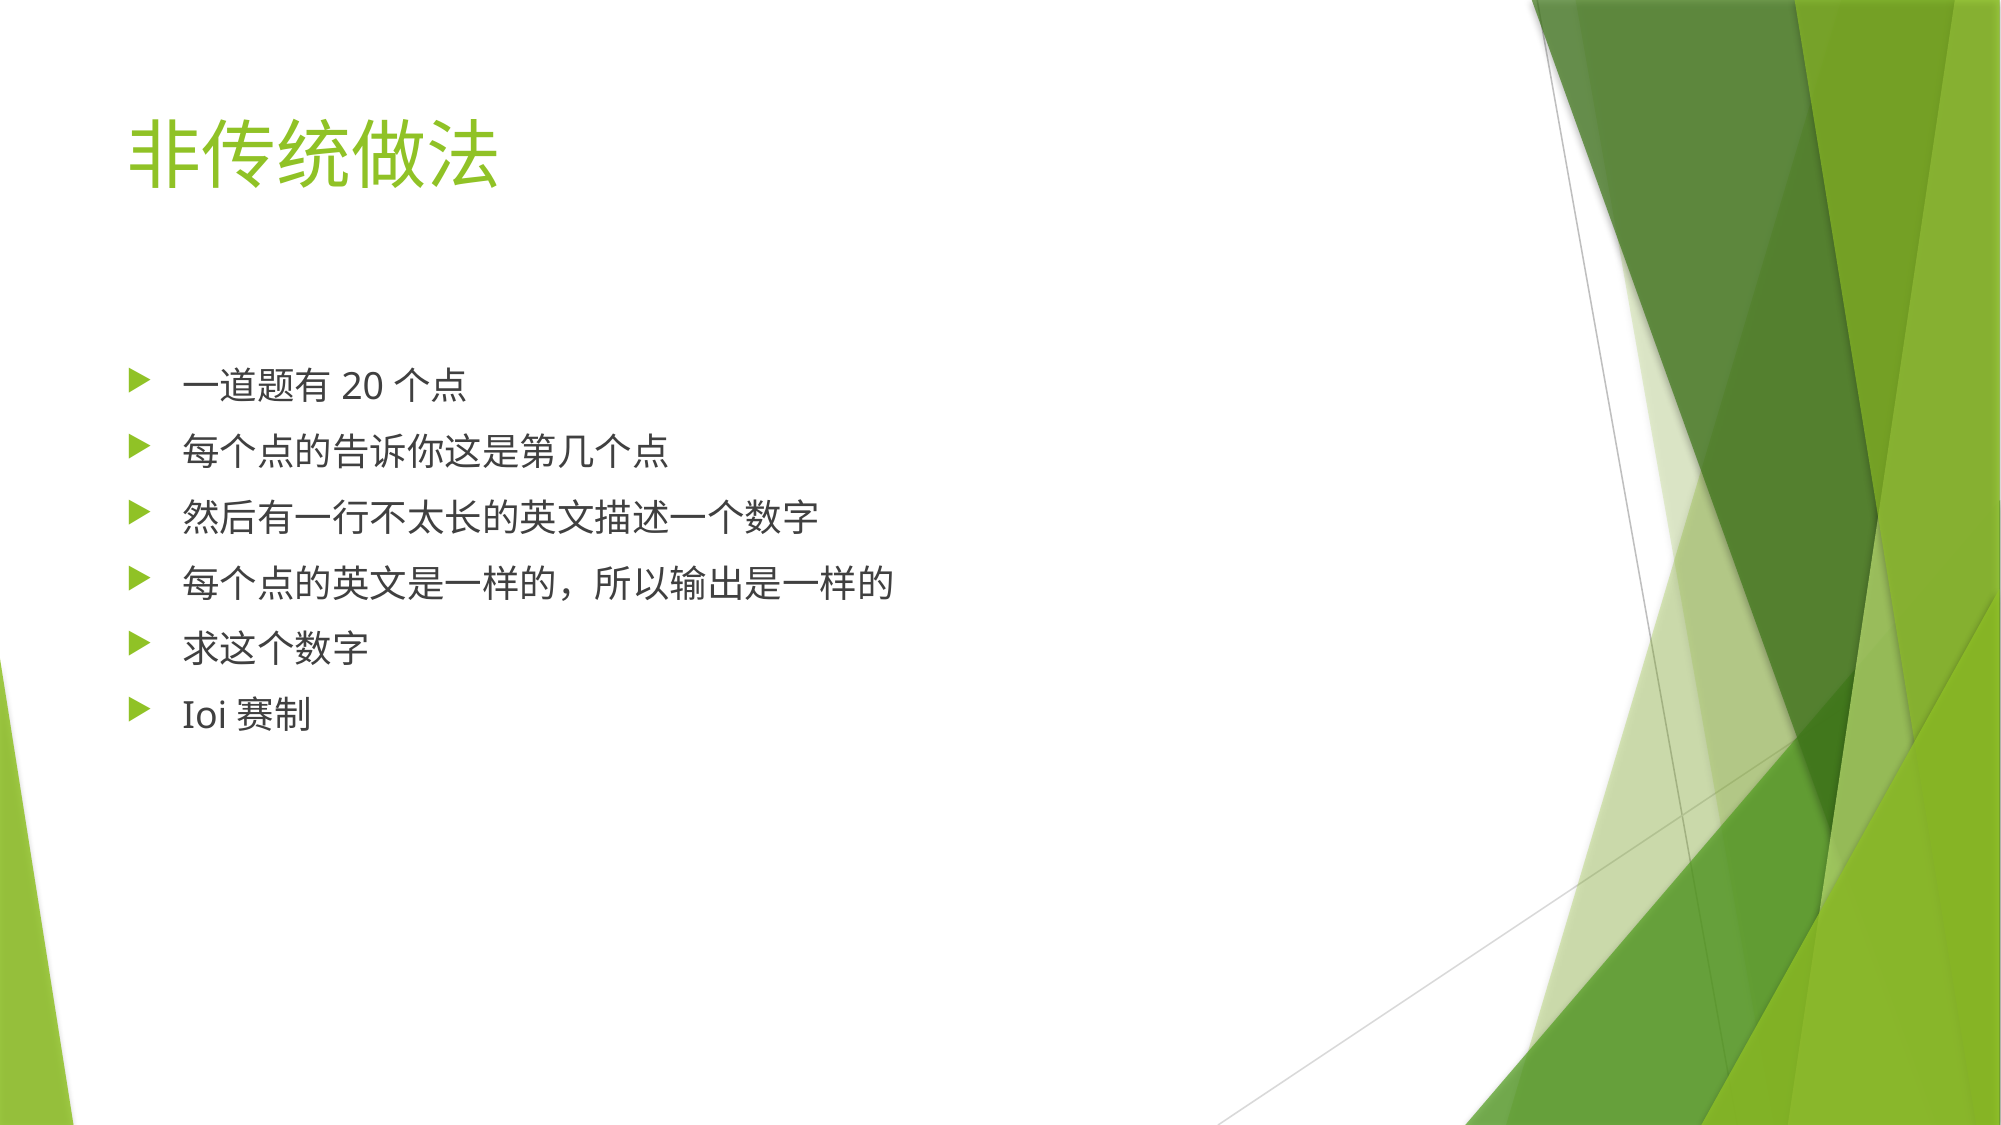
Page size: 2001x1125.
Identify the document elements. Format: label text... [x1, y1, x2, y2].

list 一道题有20个点 每个点的告诉你这是第几个点 然后有一行不太长的英文描述一个数字 每个点的英文是一样的，所以输出是一样的 求这个数字 Ioi赛制 [111, 354, 1522, 992]
title 非传统做法 [111, 99, 1522, 317]
